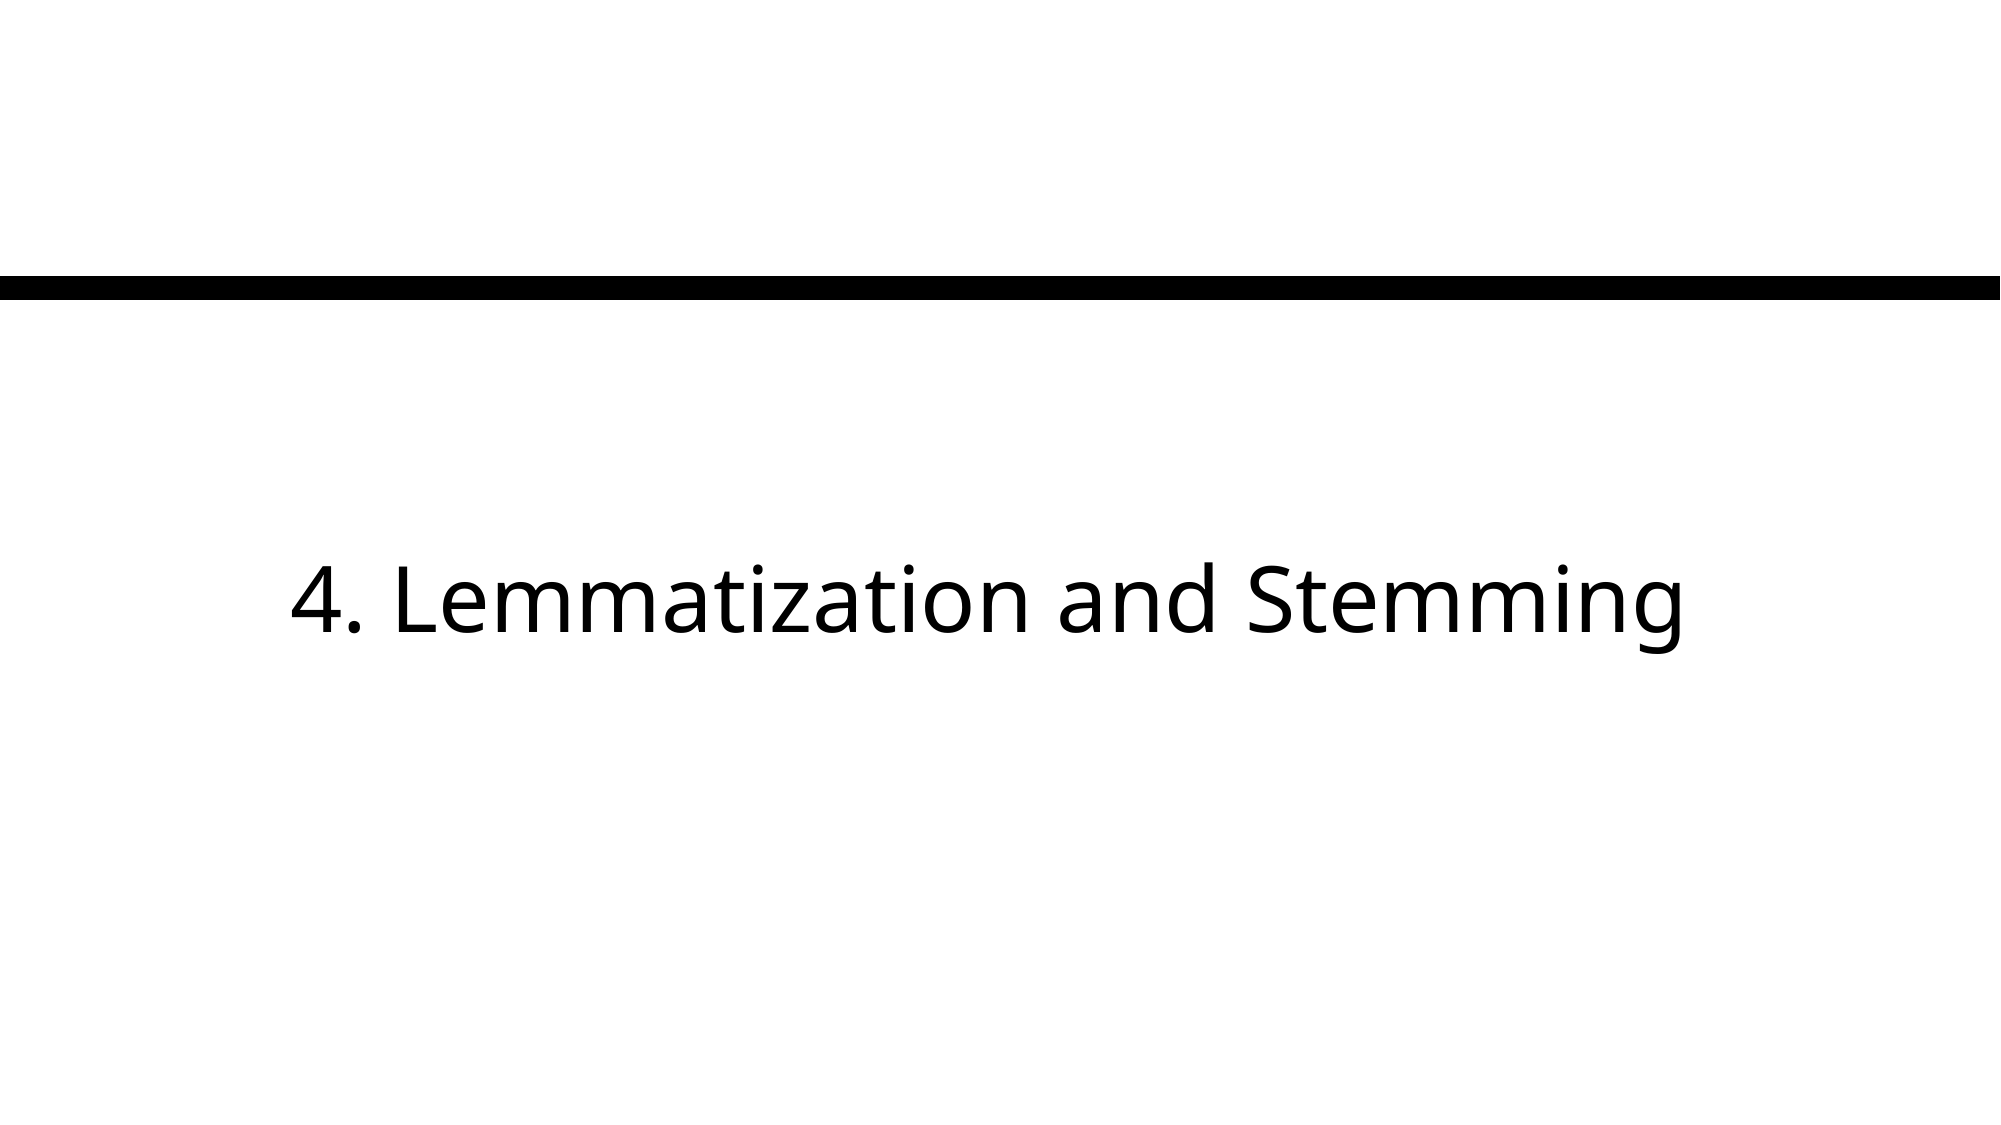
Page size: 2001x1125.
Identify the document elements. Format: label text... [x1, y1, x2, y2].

title 4. Lemmatization and Stemming [275, 494, 2000, 712]
text_box [0, 276, 2000, 300]
